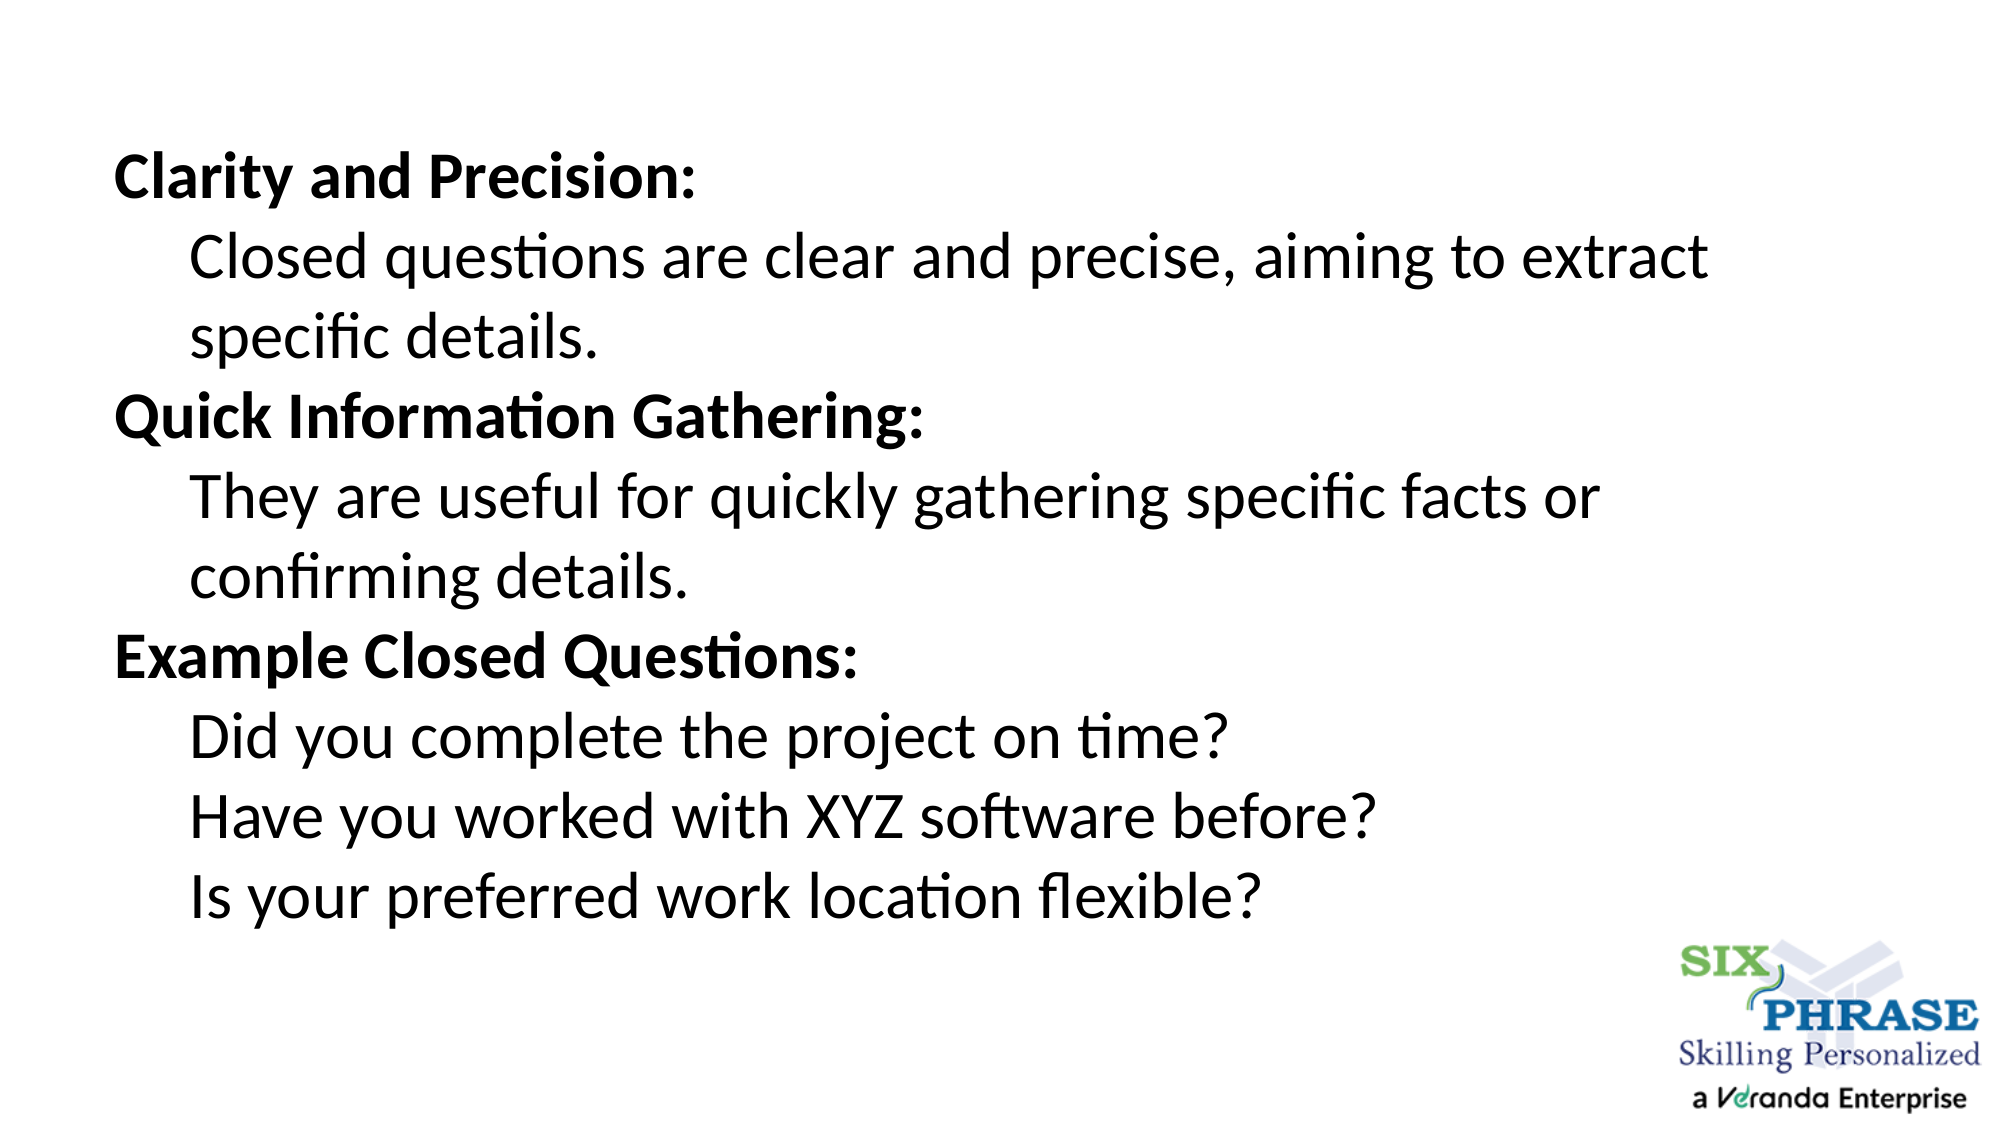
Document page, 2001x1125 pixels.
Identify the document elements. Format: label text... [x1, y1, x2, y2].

text_box Clarity and Precision: Closed questions are clear and precise, aiming to extract specific details. Quick Information Gathering: They are useful for quickly gathering specific facts or confirming details. Example Closed Questions: Did you complete the project on time? Have you worked with XYZ software before? Is your preferred work location flexible? [99, 124, 1863, 940]
picture [1662, 924, 2000, 1125]
